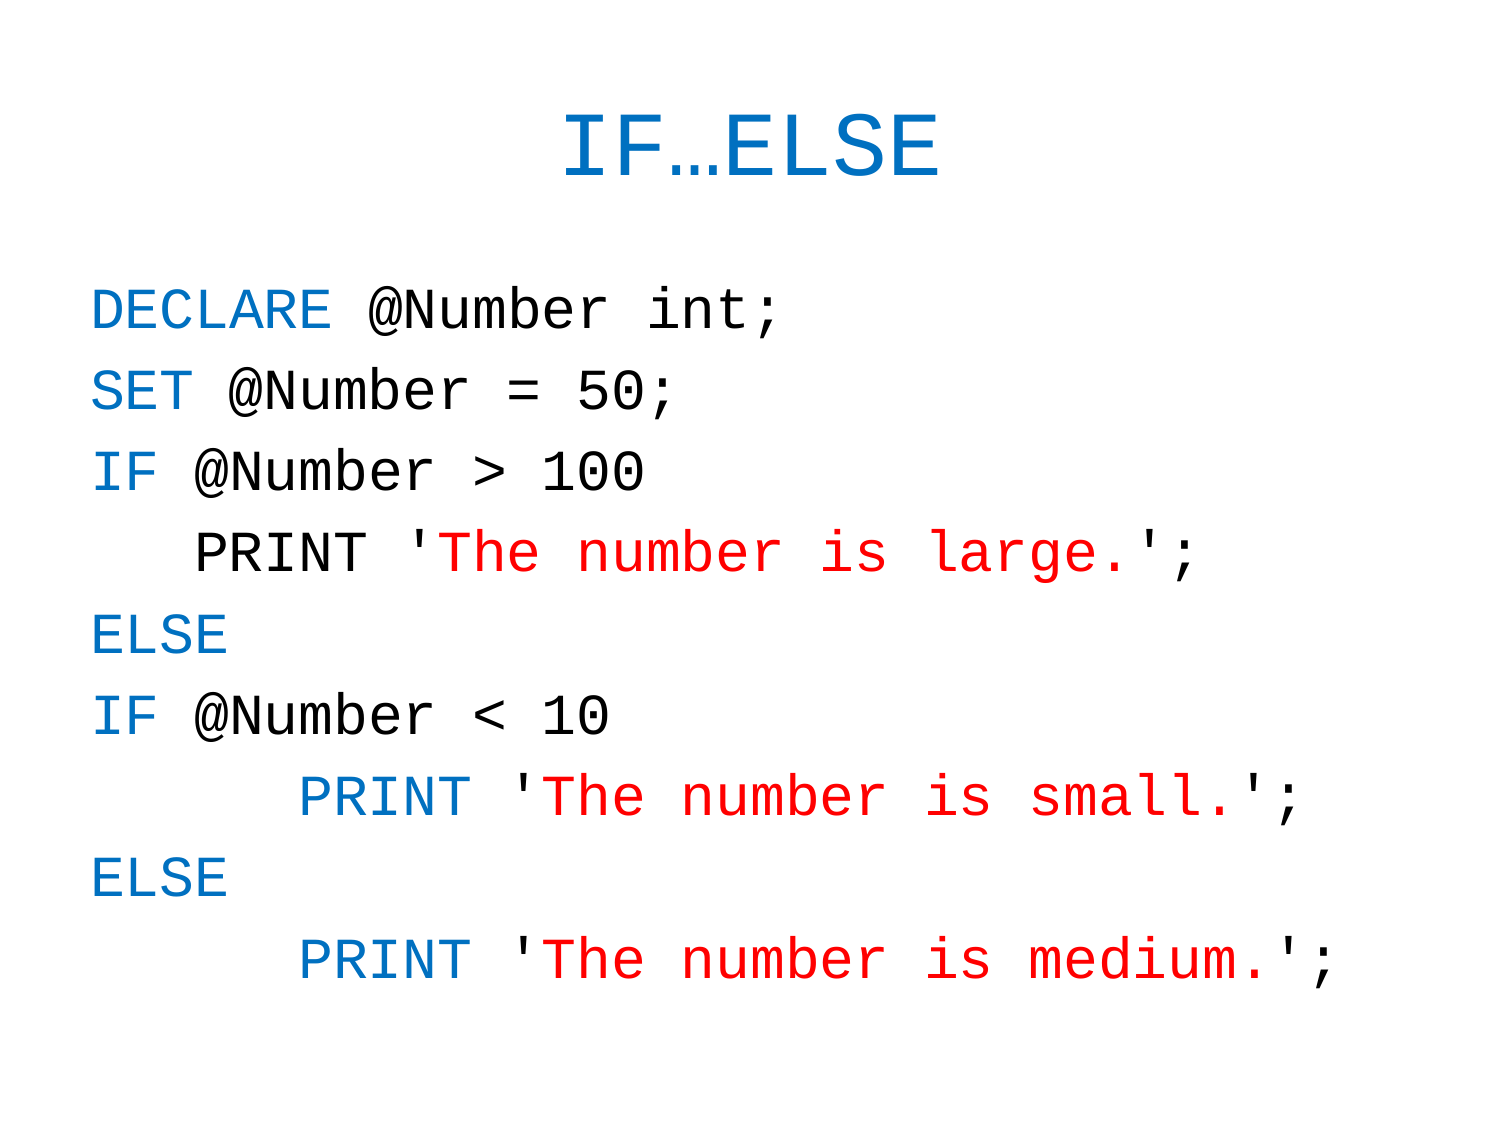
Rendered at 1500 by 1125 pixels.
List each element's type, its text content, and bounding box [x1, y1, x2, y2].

title IF…ELSE [75, 45, 1425, 233]
list DECLARE @Number int; SET @Number = 50; IF @Number > 100 PRINT 'The number is large.'; ELSE IF @Number < 10 PRINT 'The number is small.'; ELSE PRINT 'The number is medium.'; [75, 262, 1500, 1005]
